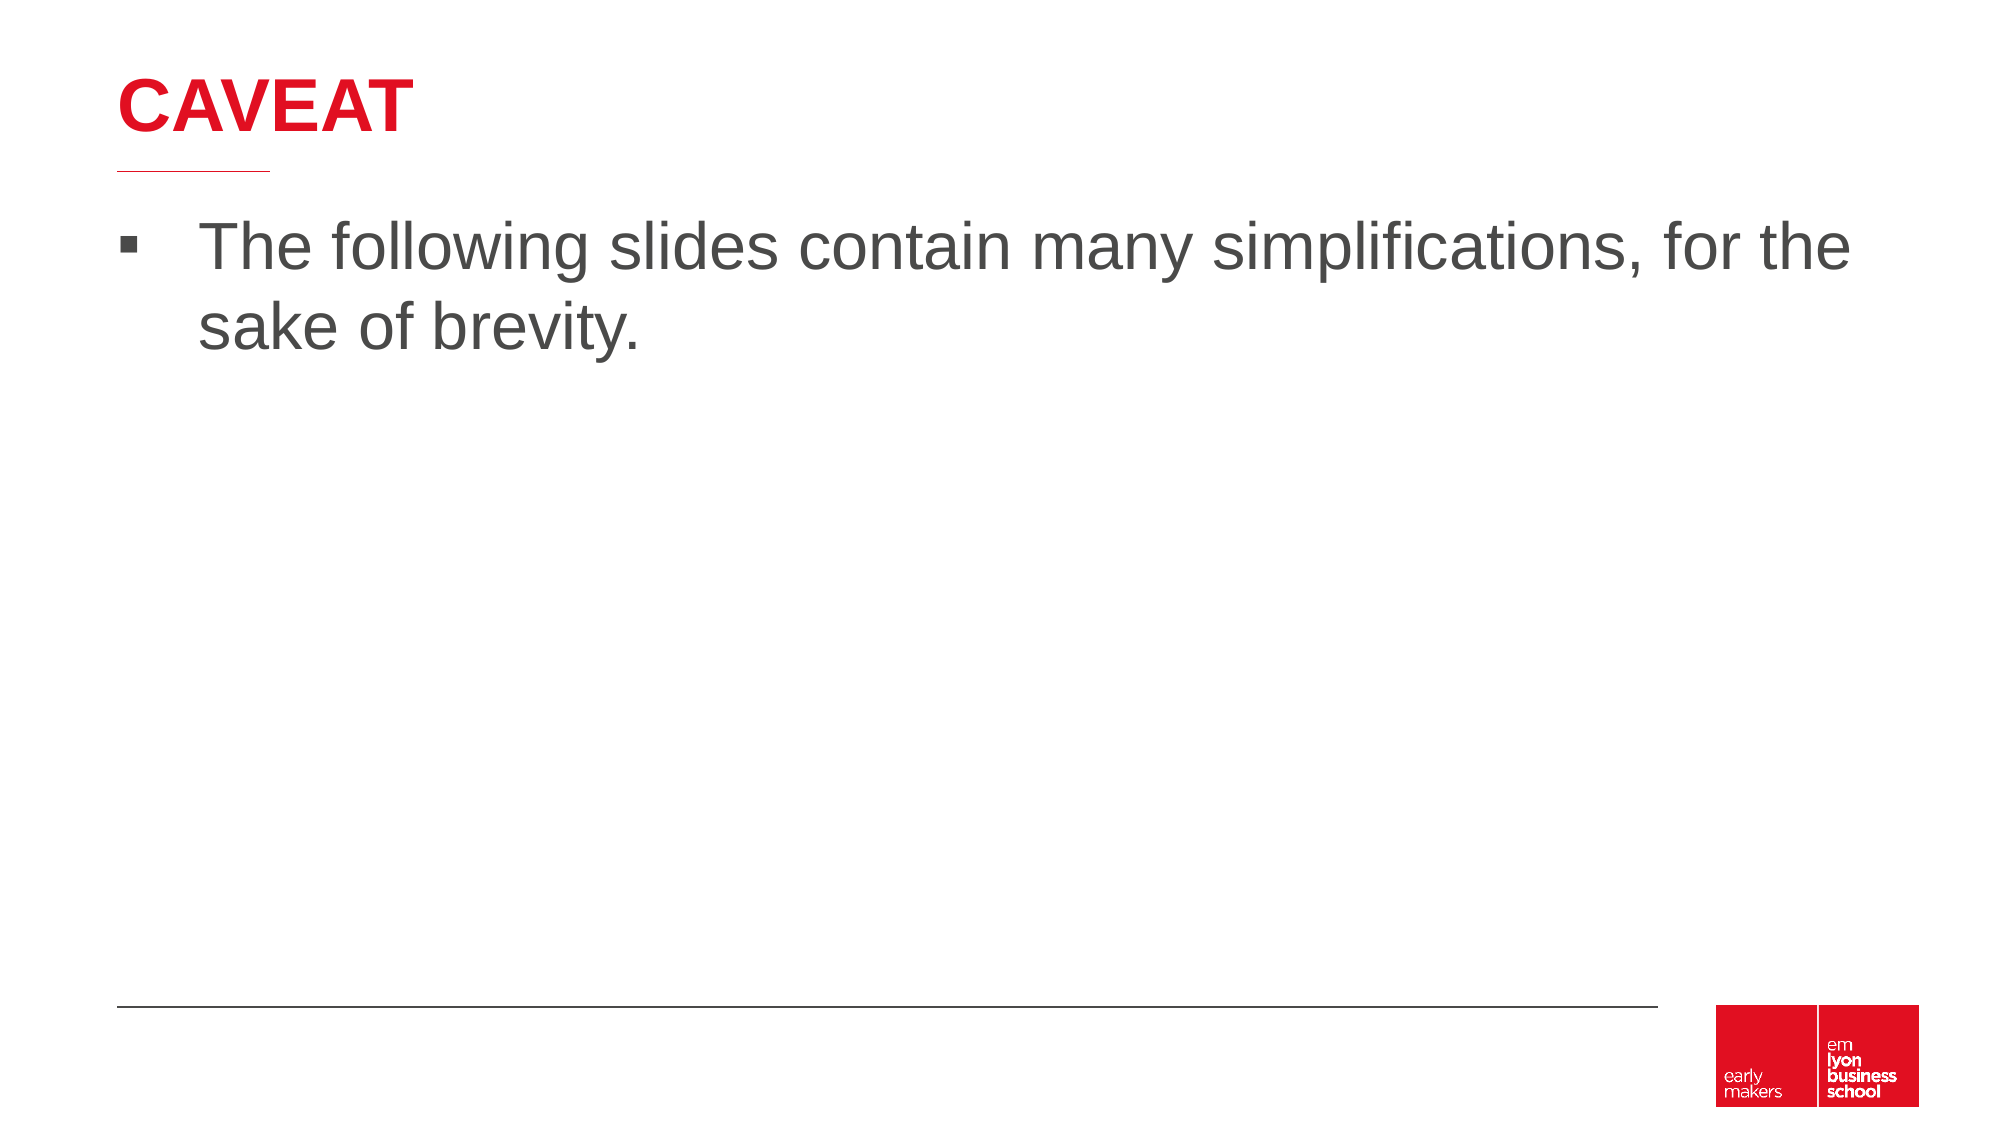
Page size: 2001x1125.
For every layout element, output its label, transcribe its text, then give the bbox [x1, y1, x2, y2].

list The following slides contain many simplifications, for the sake of brevity. [99, 193, 1900, 975]
picture [1716, 1005, 1919, 1107]
title CAVEAT [99, 47, 1900, 154]
